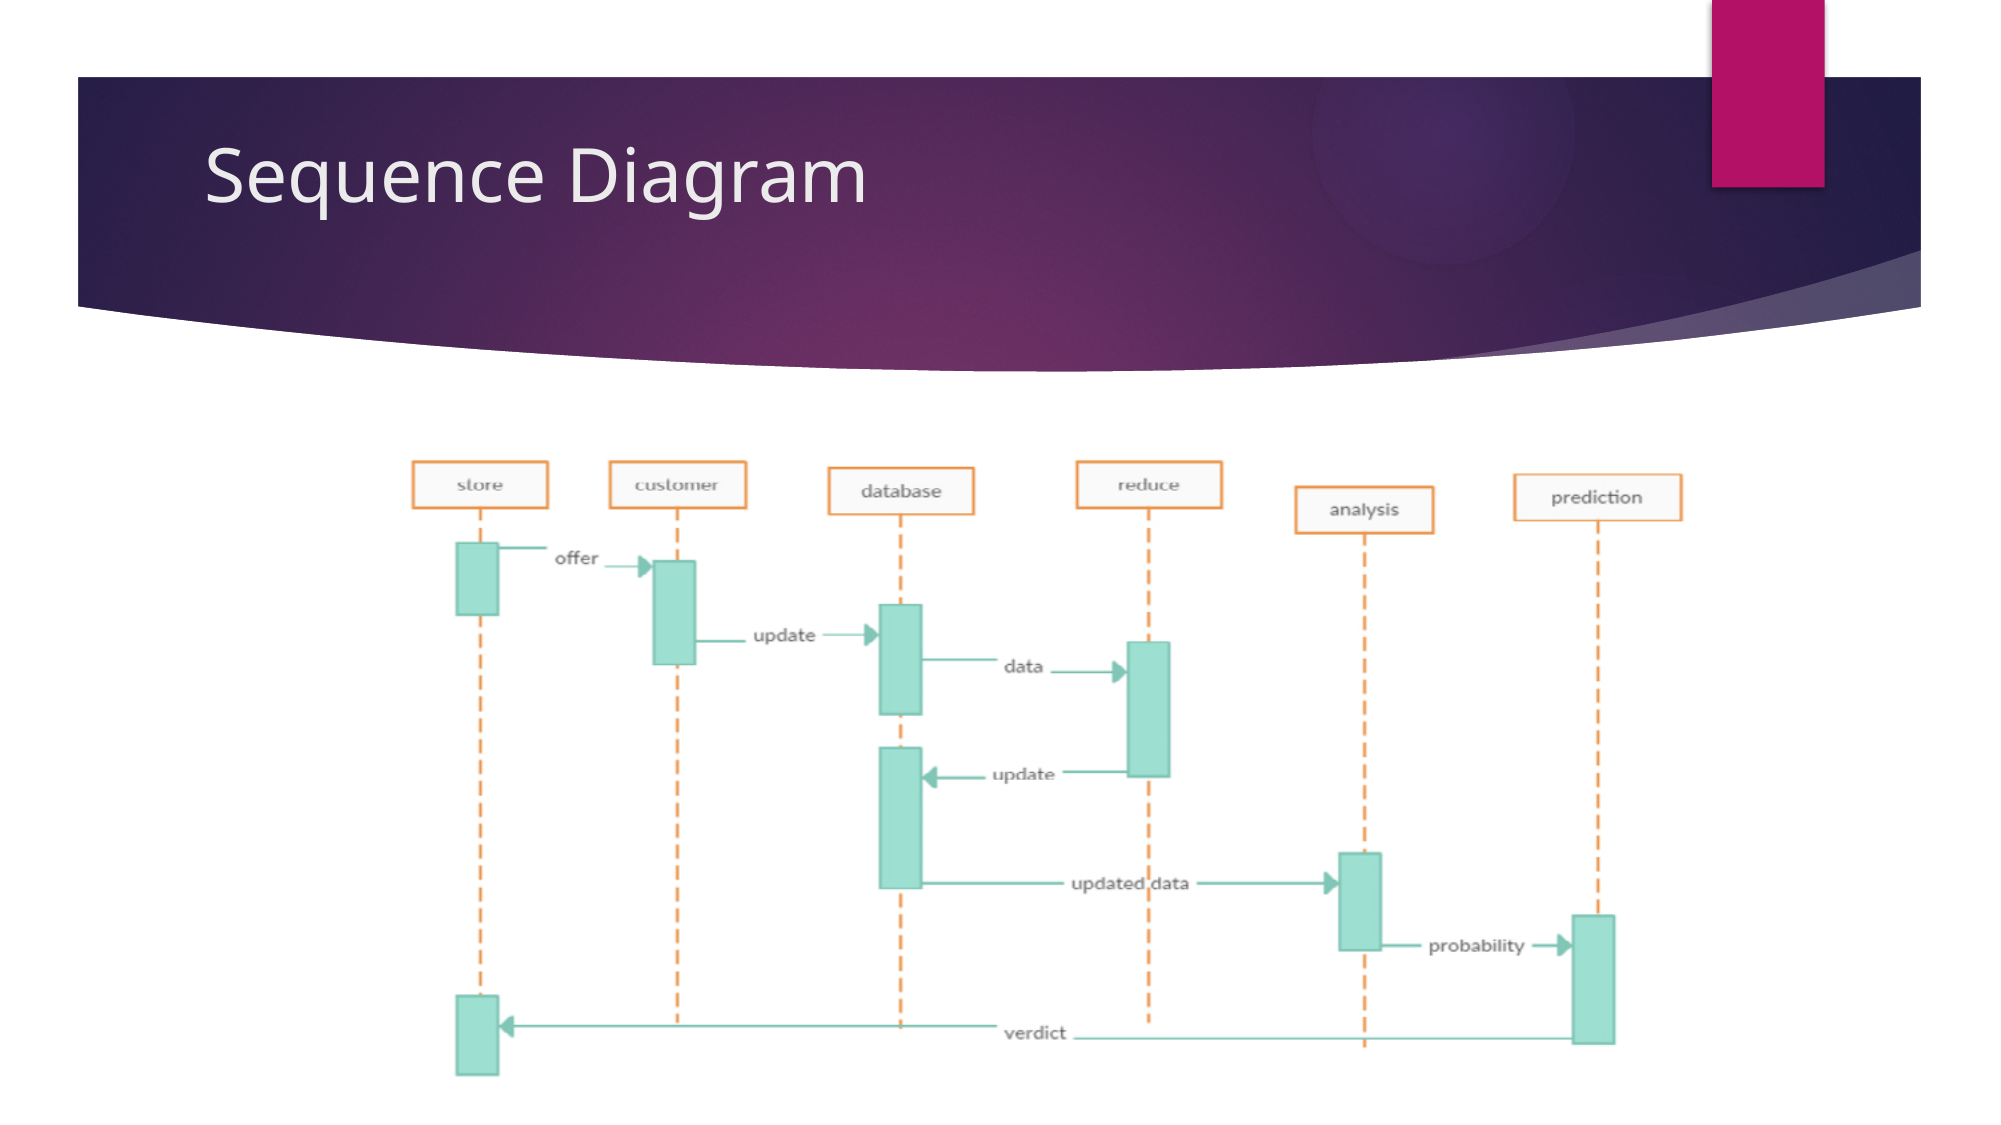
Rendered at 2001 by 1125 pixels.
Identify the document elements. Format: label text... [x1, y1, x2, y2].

title Sequence Diagram [189, 159, 1627, 276]
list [115, 386, 1935, 1125]
